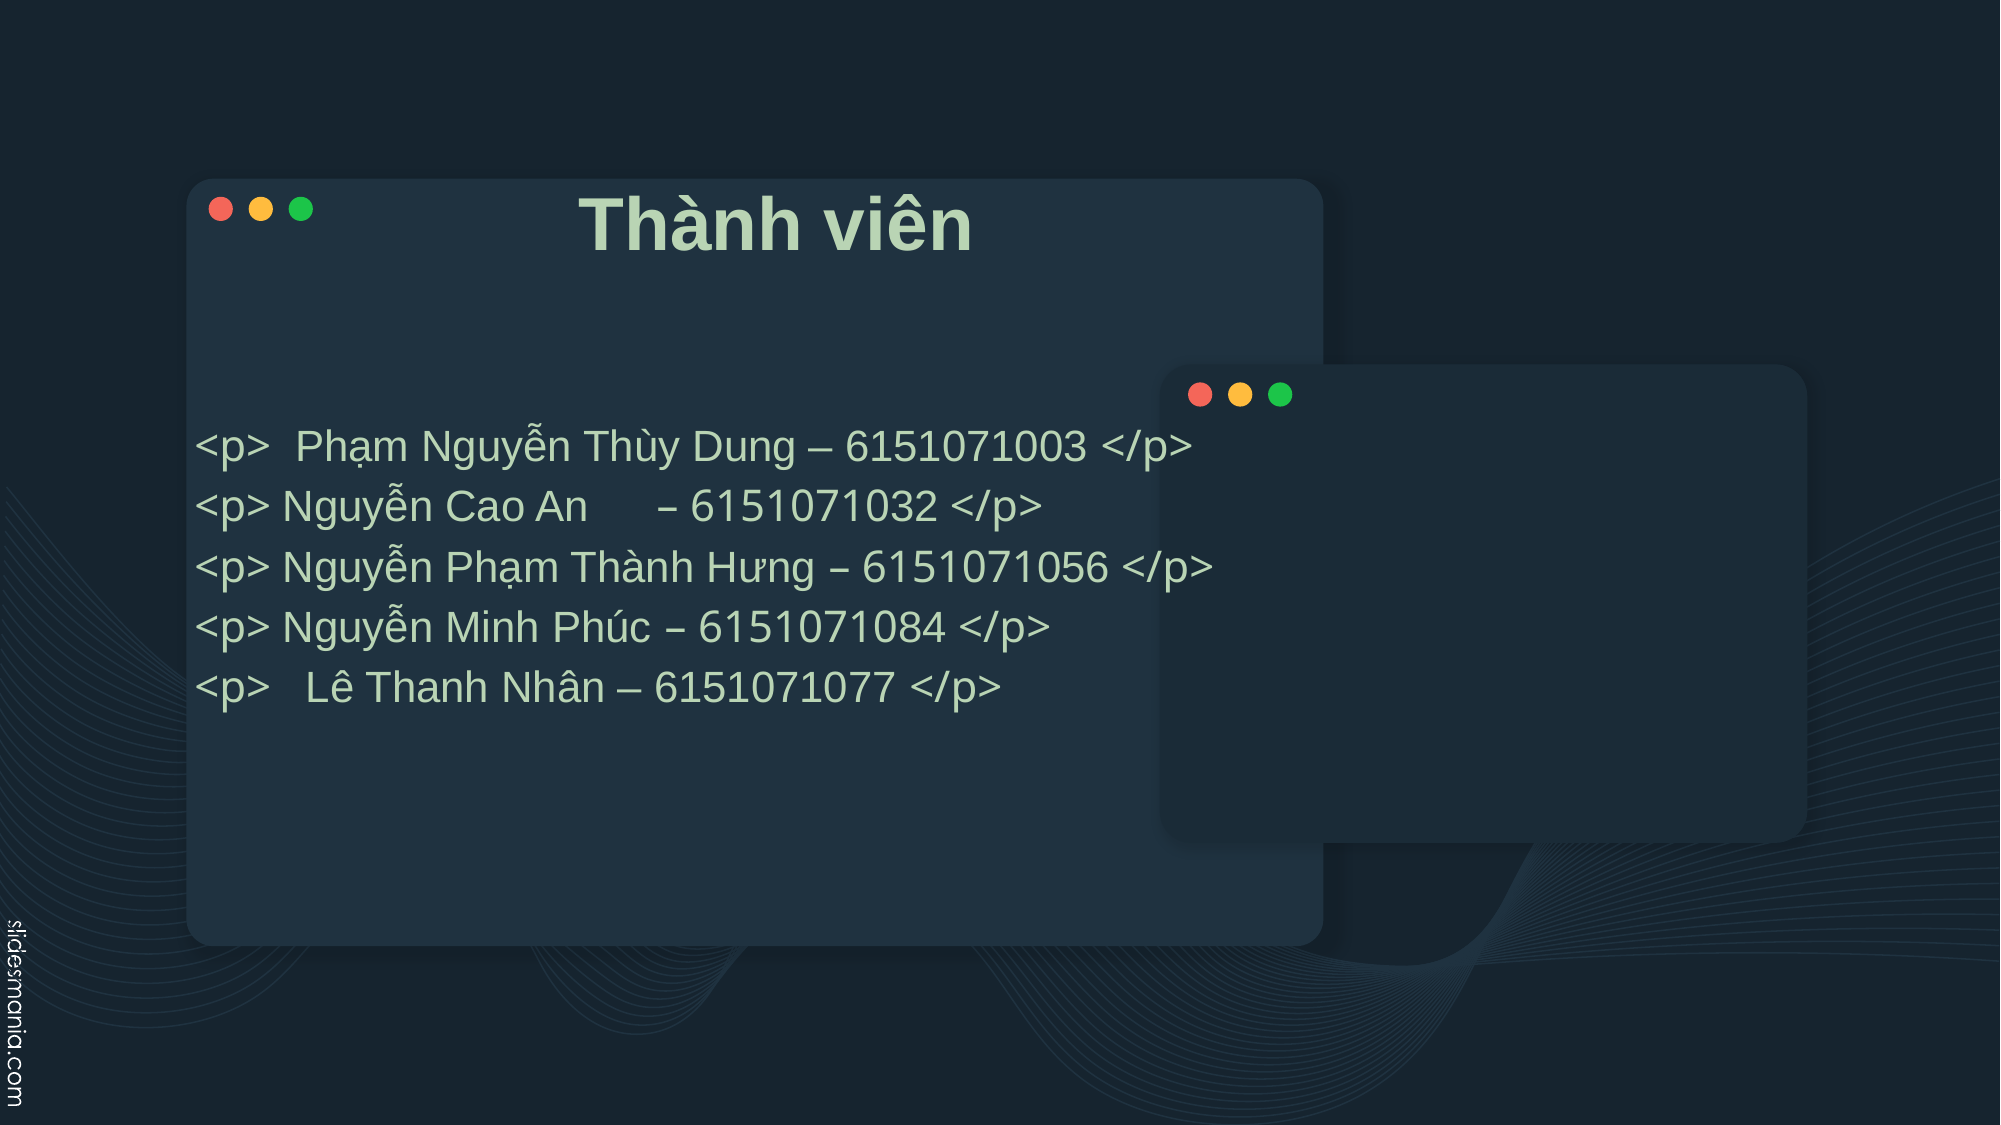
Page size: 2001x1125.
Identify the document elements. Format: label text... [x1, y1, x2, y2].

title Thành viên [339, 155, 1213, 329]
text_box <p> Phạm Nguyễn Thùy Dung – 6151071003 </p> <p> Nguyễn Cao An – 6151071032 </p> <p> Nguyễn Phạm Thành Hưng – 6151071056 </p> <p> Nguyễn Minh Phúc – 6151071084 </p> <p> Lê Thanh Nhân – 6151071077 </p> [174, 389, 1379, 735]
text_box NỘI DUNG BÁO CÁO [0, 85, 416, 212]
